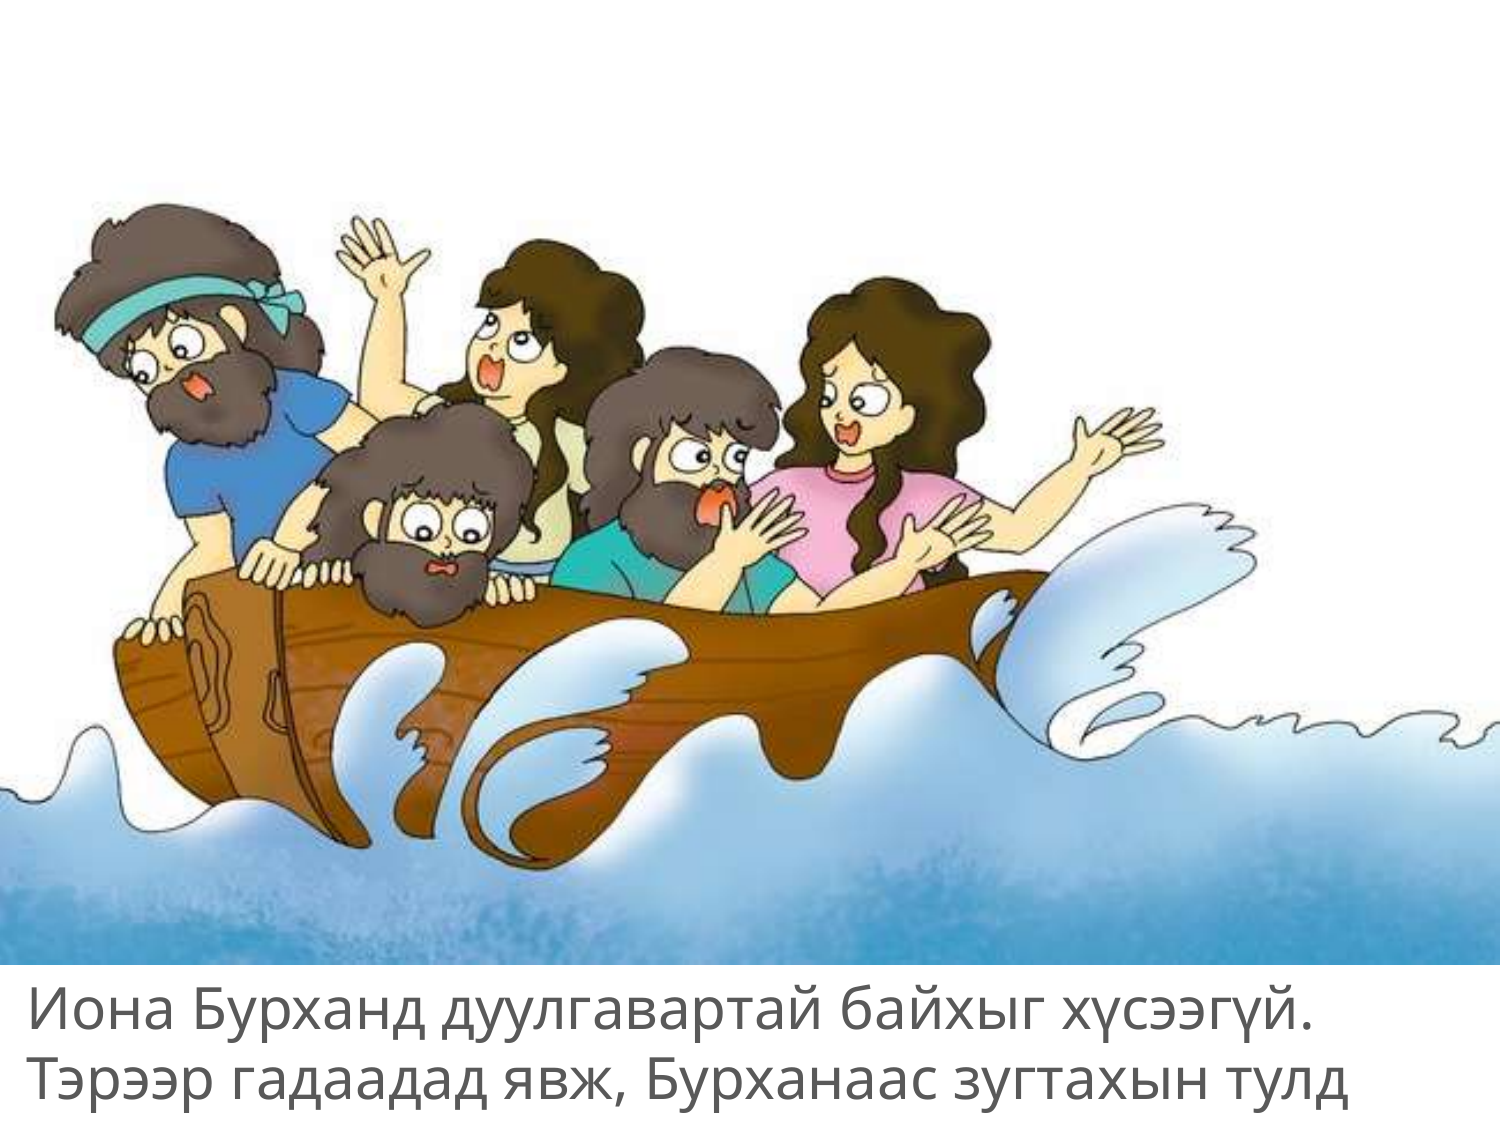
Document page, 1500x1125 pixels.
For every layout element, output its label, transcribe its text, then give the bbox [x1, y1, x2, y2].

text_box Иона Бурханд дуулгавартай байхыг хүсээгүй. Тэрээр гадаадад явж, Бурханаас зугтахын тулд Таршиш руу усан онгоцоор явсан. [11, 973, 1483, 1125]
picture [0, 0, 1500, 965]
